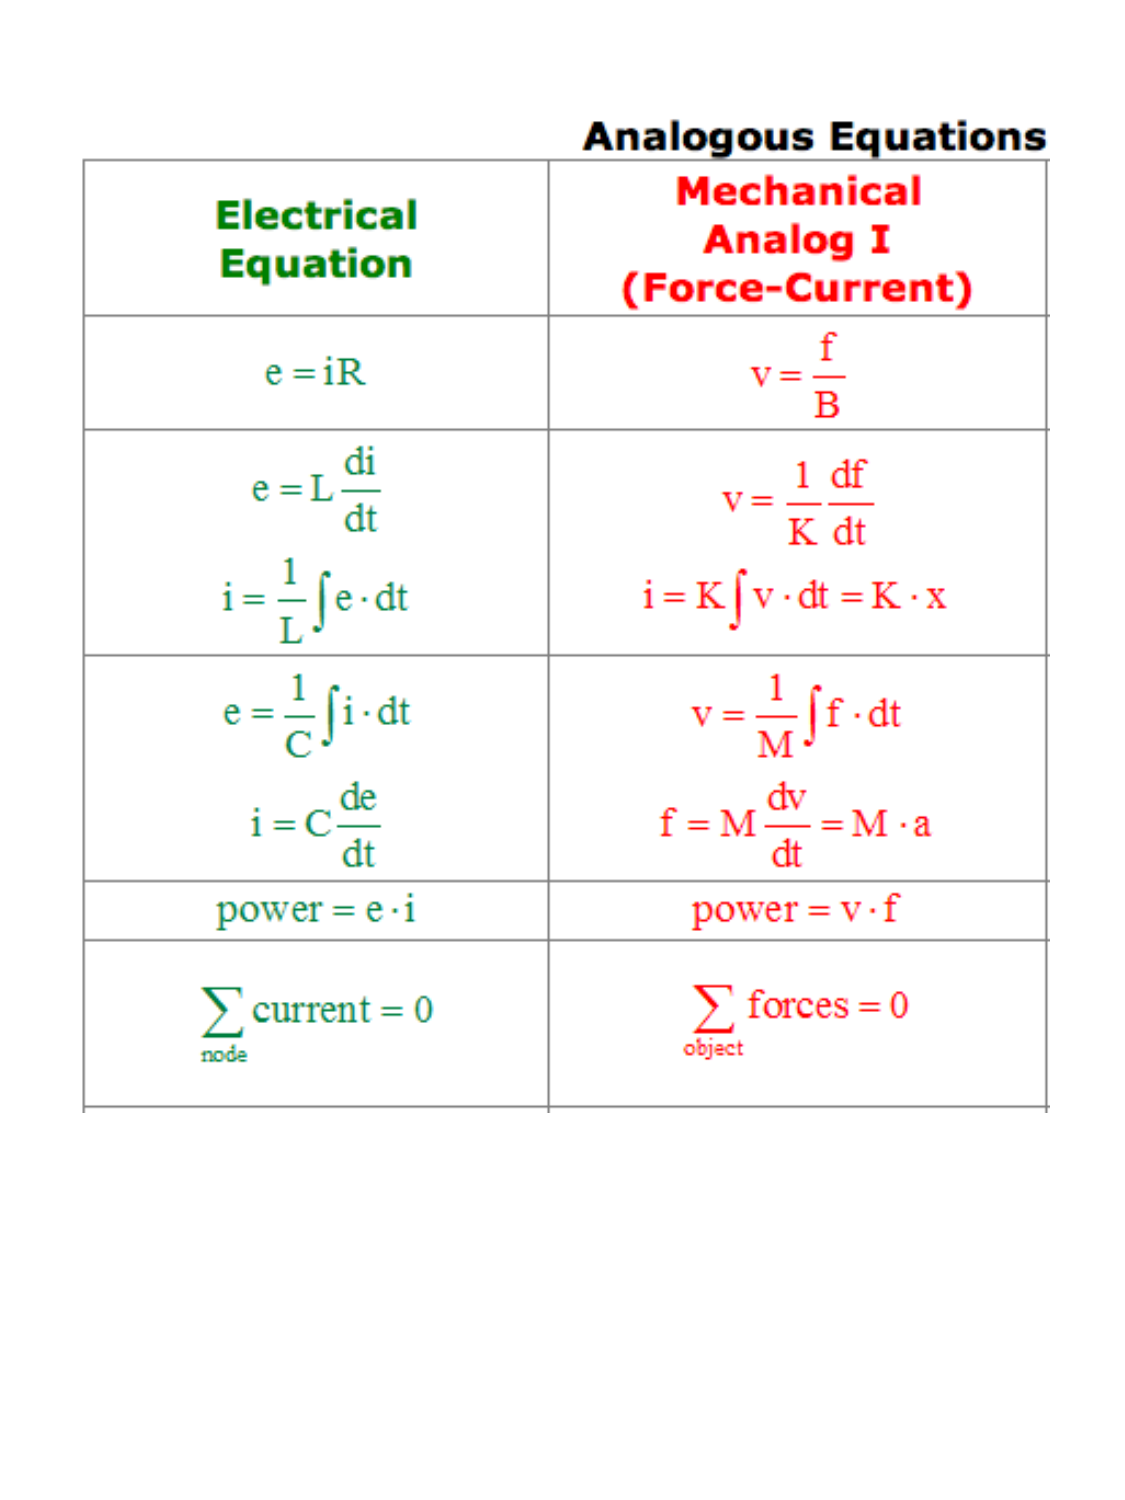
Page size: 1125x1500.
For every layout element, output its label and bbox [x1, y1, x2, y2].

picture [24, 96, 1051, 1113]
